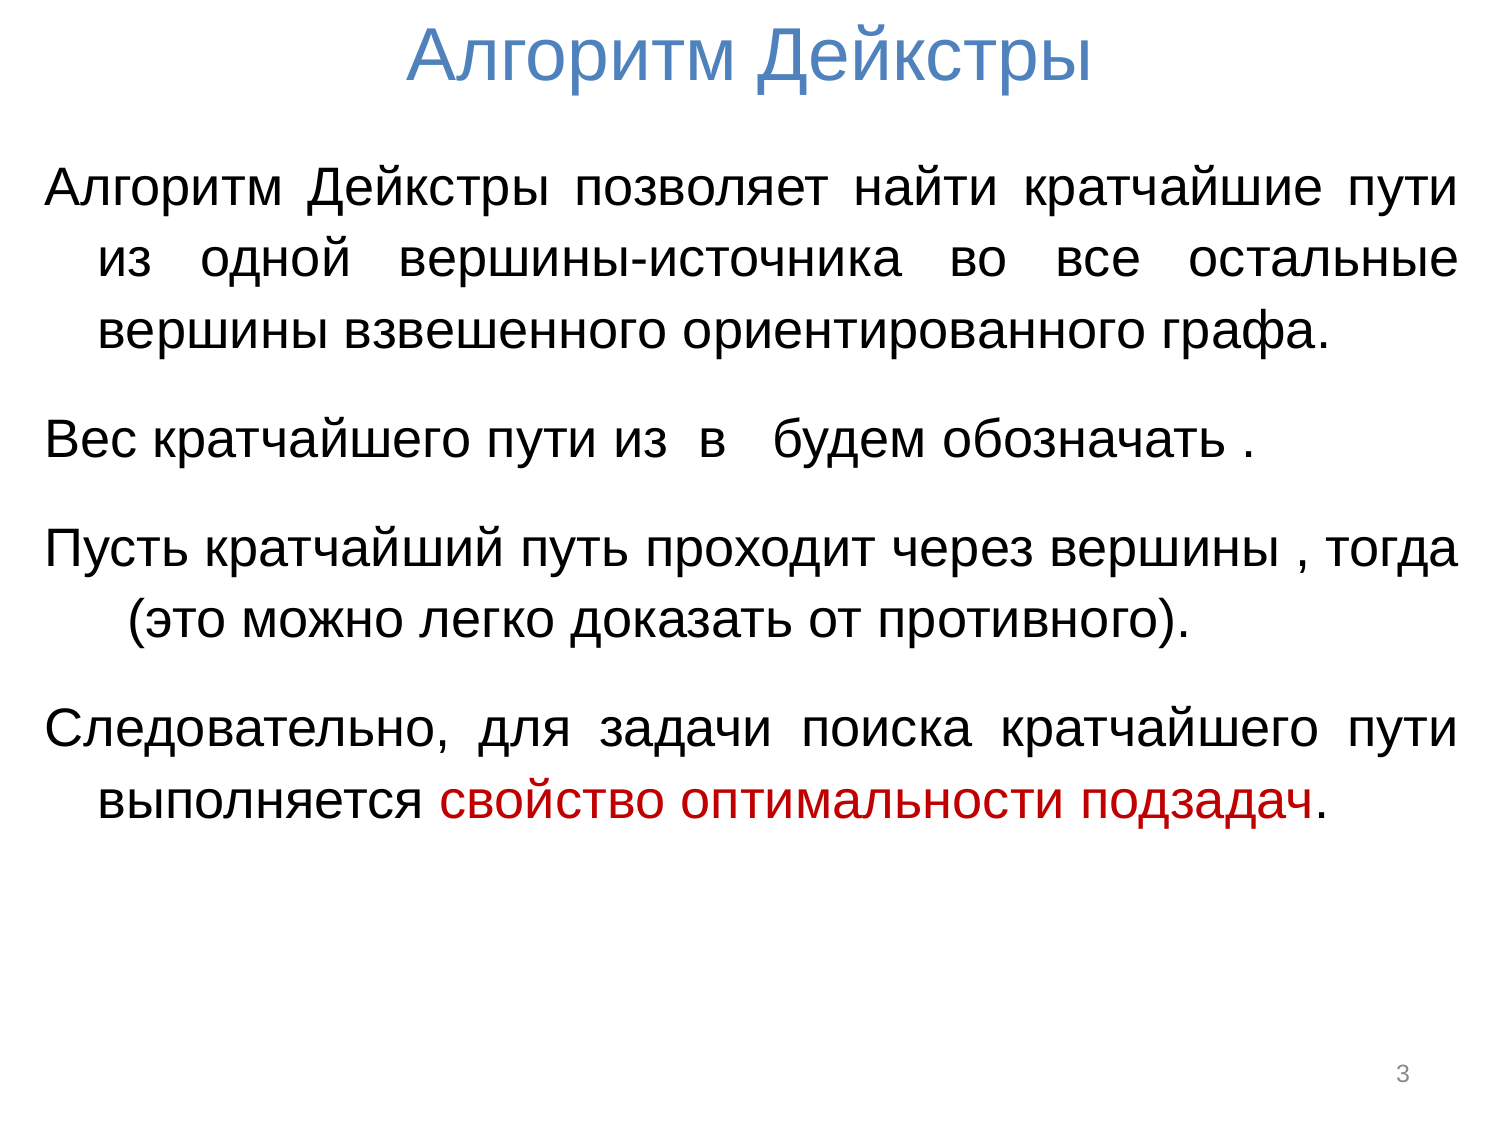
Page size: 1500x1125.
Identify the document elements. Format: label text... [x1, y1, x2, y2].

slide_number 3 [1074, 1042, 1425, 1103]
title Алгоритм Дейкстры [0, 0, 1500, 102]
